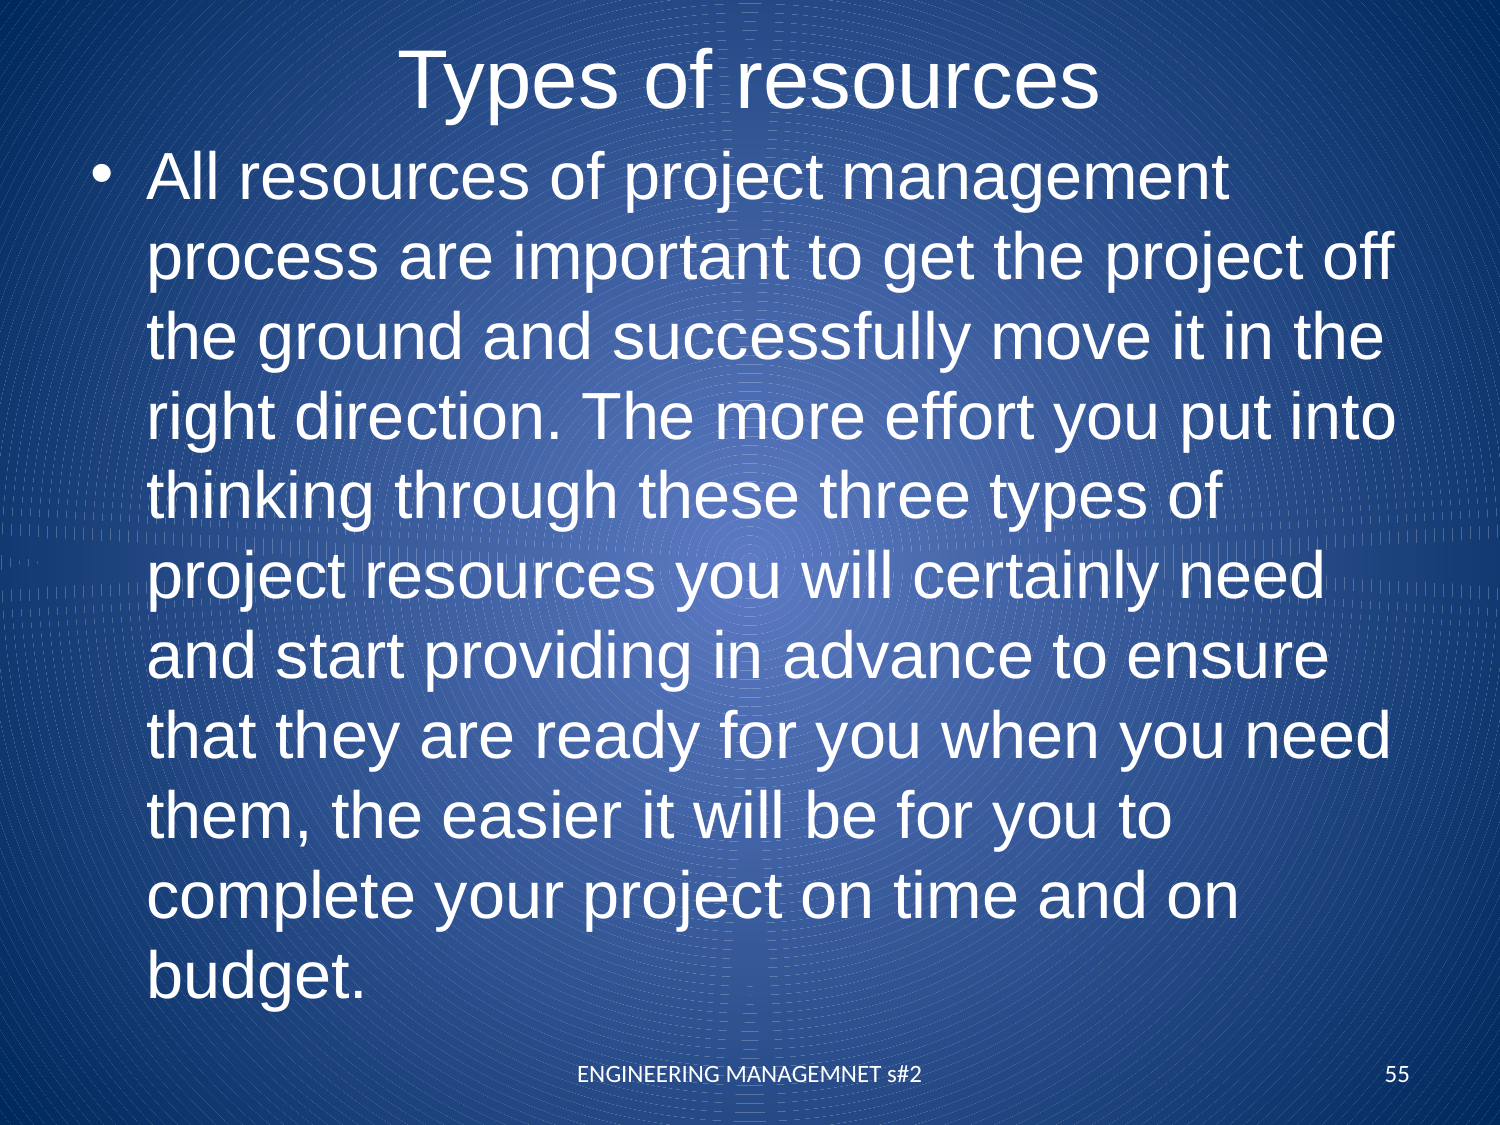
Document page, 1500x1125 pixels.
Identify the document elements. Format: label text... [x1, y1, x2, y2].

list All resources of project management process are important to get the project off the ground and successfully move it in the right direction. The more effort you put into thinking through these three types of project resources you will certainly need and start providing in advance to ensure that they are ready for you when you need them, the easier it will be for you to complete your project on time and on budget. [75, 125, 1425, 875]
footer ENGINEERING MANAGEMNET s#2 [512, 1042, 988, 1103]
title Types of resources [75, 0, 1425, 125]
slide_number 55 [1074, 1042, 1425, 1103]
